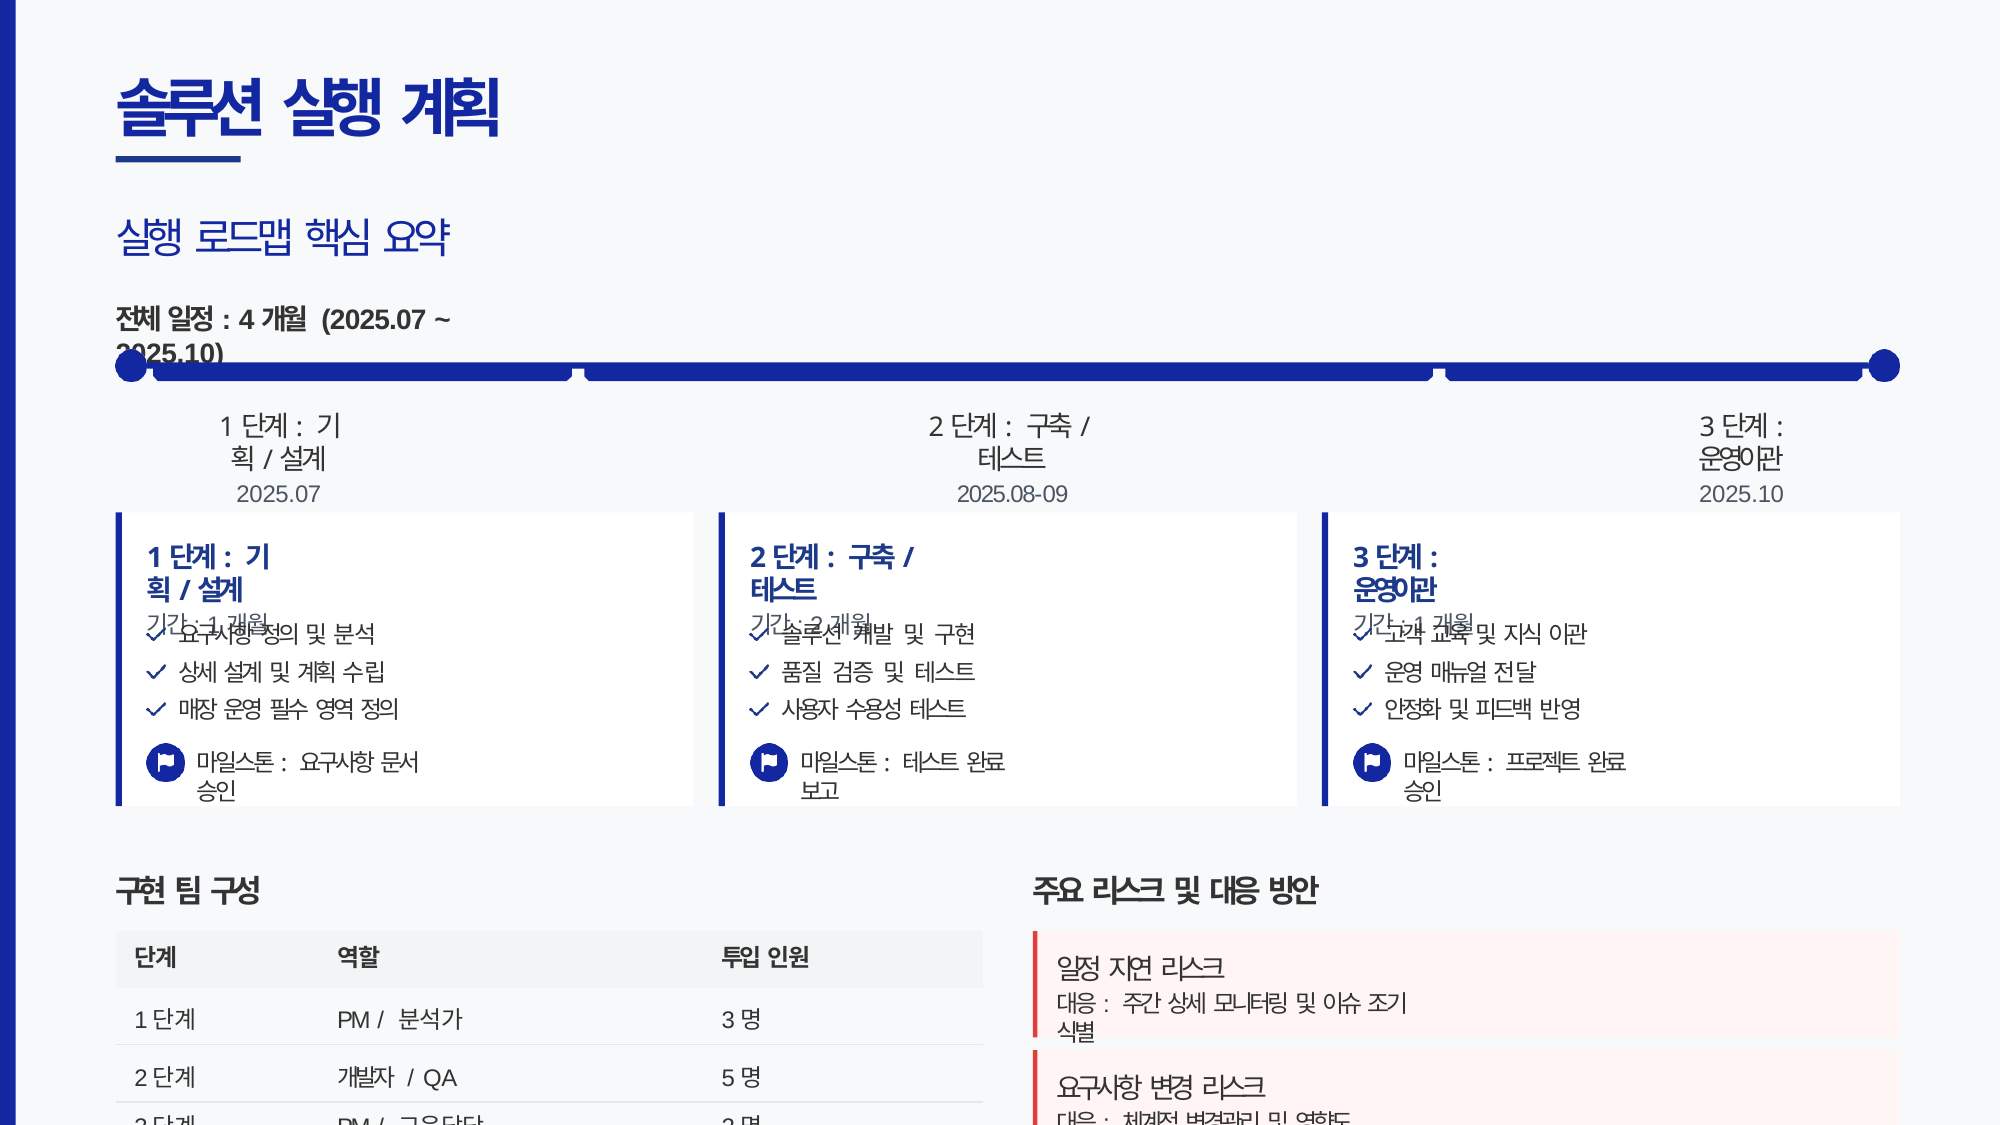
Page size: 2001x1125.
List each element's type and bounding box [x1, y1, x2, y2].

text_box [15, 349, 2000, 1125]
text_box [0, 0, 2000, 1125]
